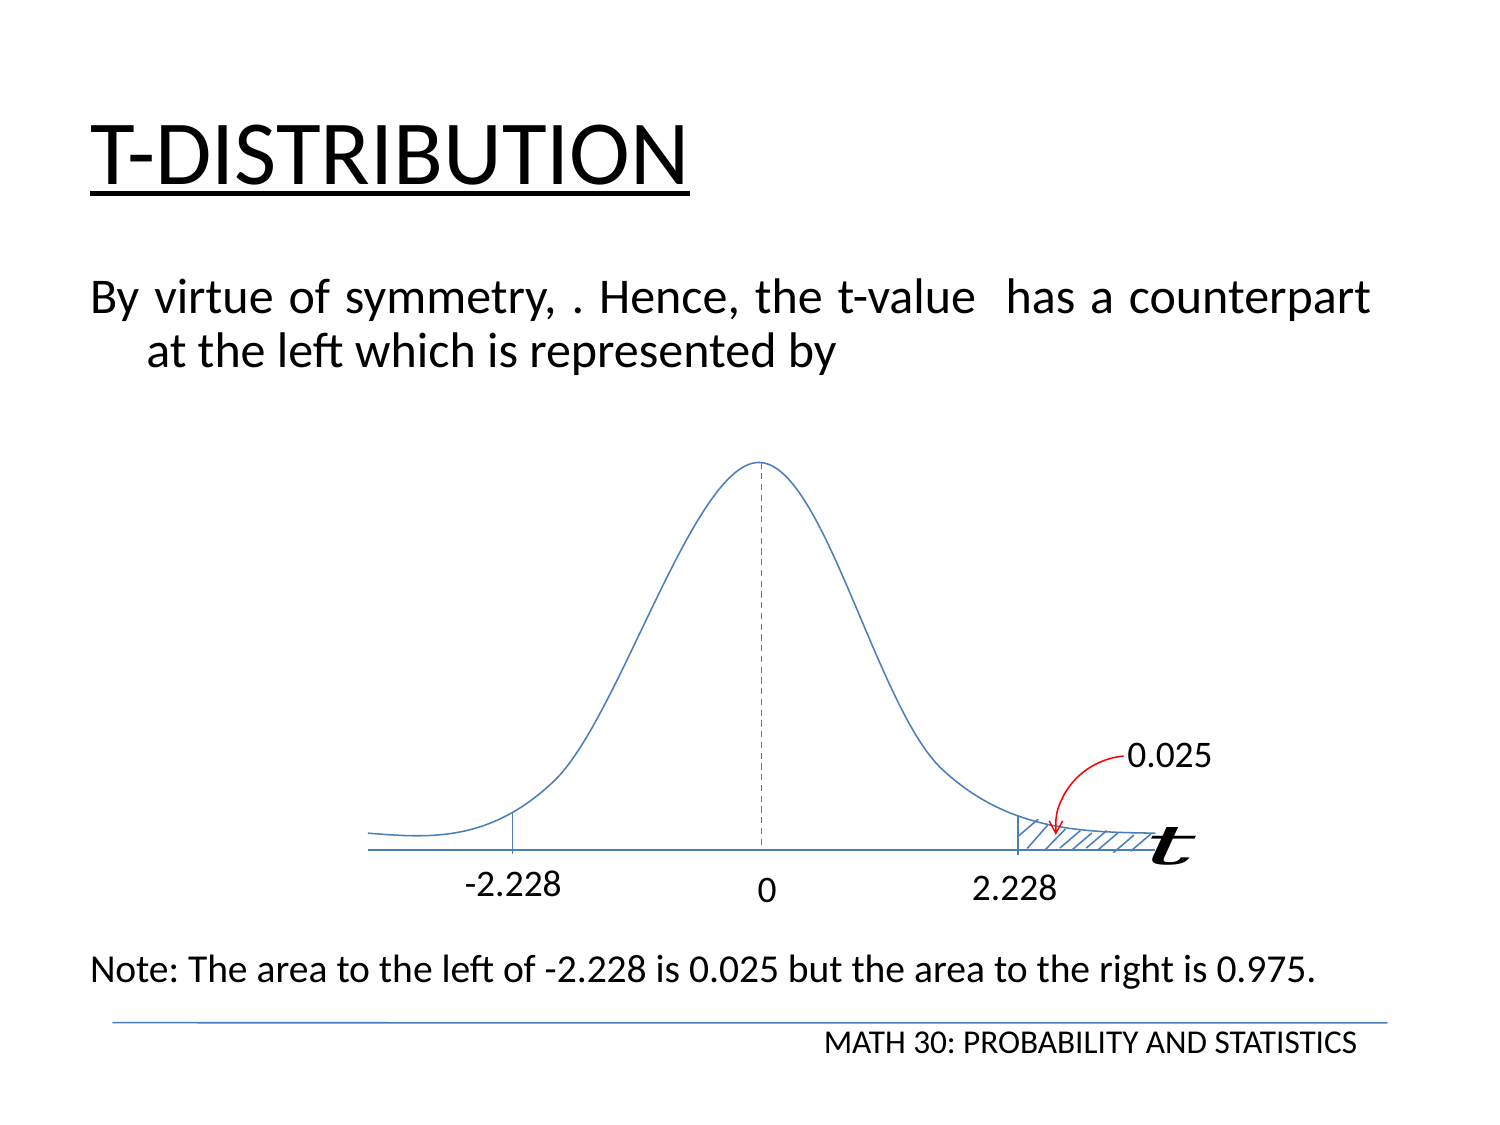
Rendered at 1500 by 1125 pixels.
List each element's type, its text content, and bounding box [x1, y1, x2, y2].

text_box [367, 462, 1238, 919]
title T-DISTRIBUTION [75, 85, 1425, 216]
text_box MATH 30: PROBABILITY AND STATISTICS [808, 1012, 1450, 1068]
